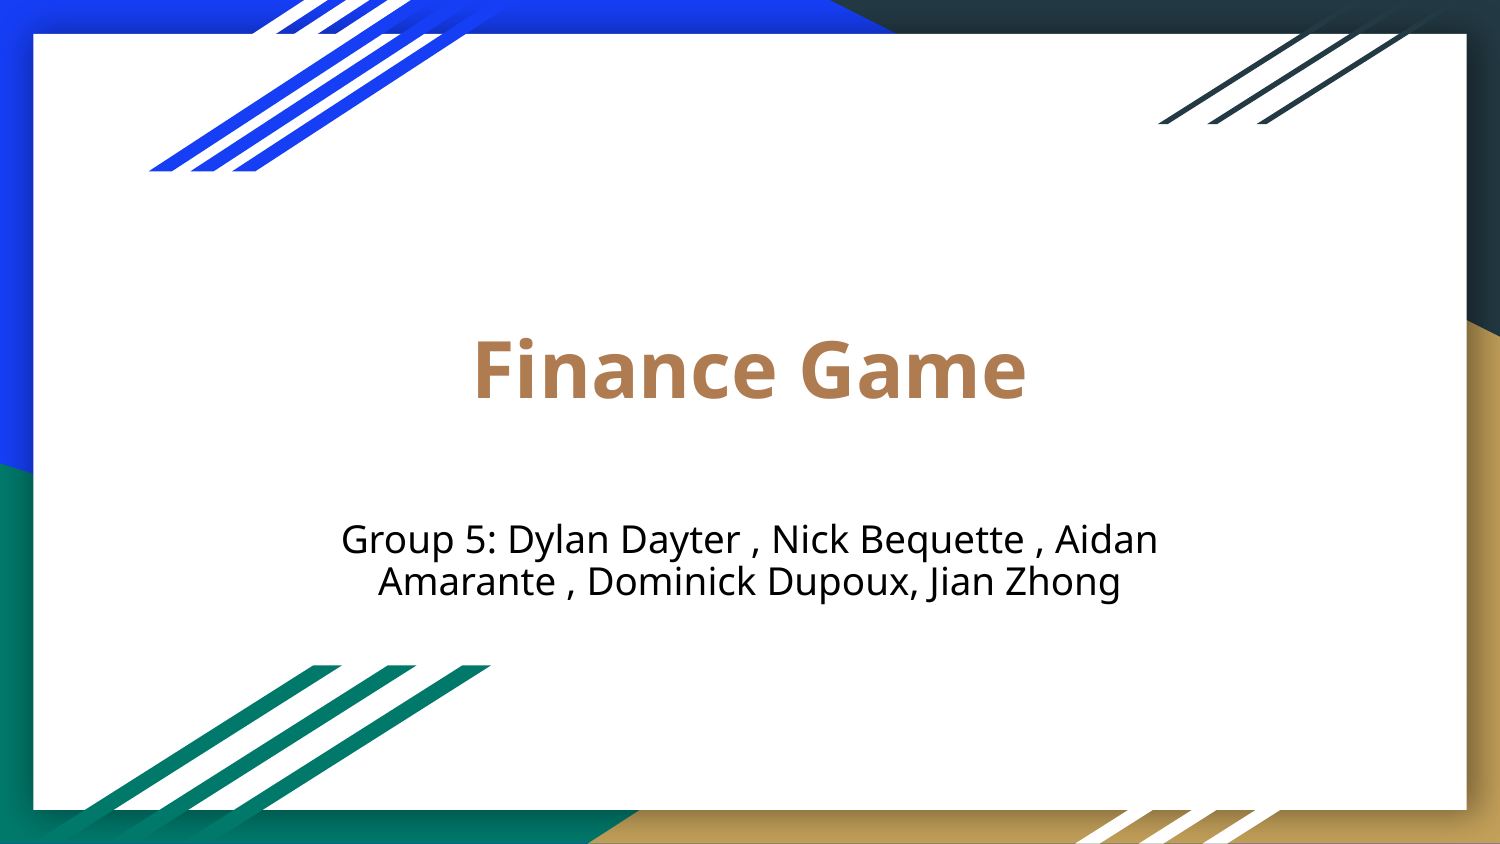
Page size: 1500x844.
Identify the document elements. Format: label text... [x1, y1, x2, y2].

title Finance Game [51, 199, 1449, 537]
subtitle Group 5: Dylan Dayter , Nick Bequette , Aidan Amarante , Dominick Dupoux, Jian Zhong [310, 504, 1190, 620]
